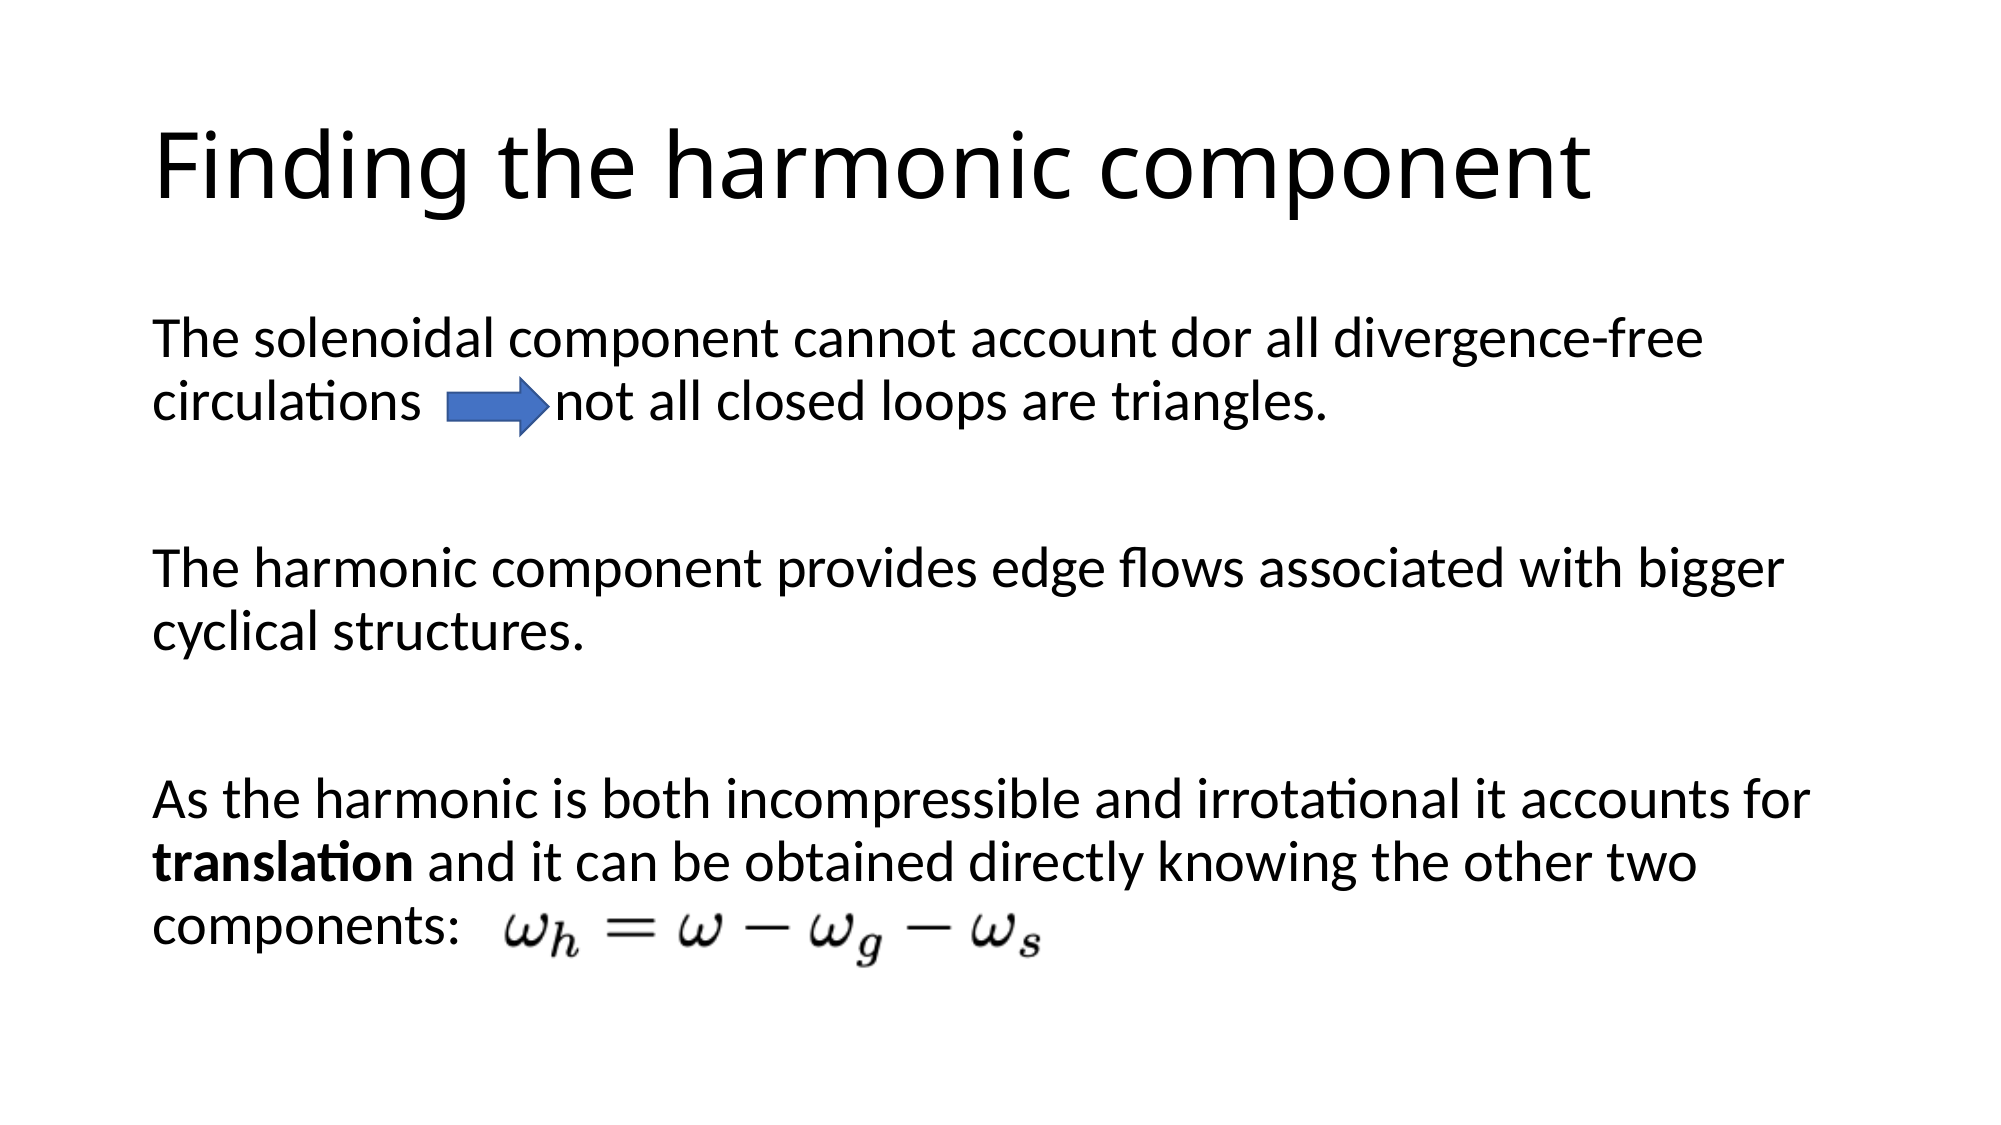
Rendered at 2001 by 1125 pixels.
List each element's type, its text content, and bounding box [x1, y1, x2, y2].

list The solenoidal component cannot account dor all divergence-free circulations not all closed loops are triangles. The harmonic component provides edge flows associated with bigger cyclical structures. As the harmonic is both incompressible and irrotational it accounts for translation and it can be obtained directly knowing the other two components: [137, 299, 1863, 1014]
title Finding the harmonic component [137, 59, 1863, 278]
picture [497, 890, 1051, 988]
text_box [446, 376, 550, 438]
